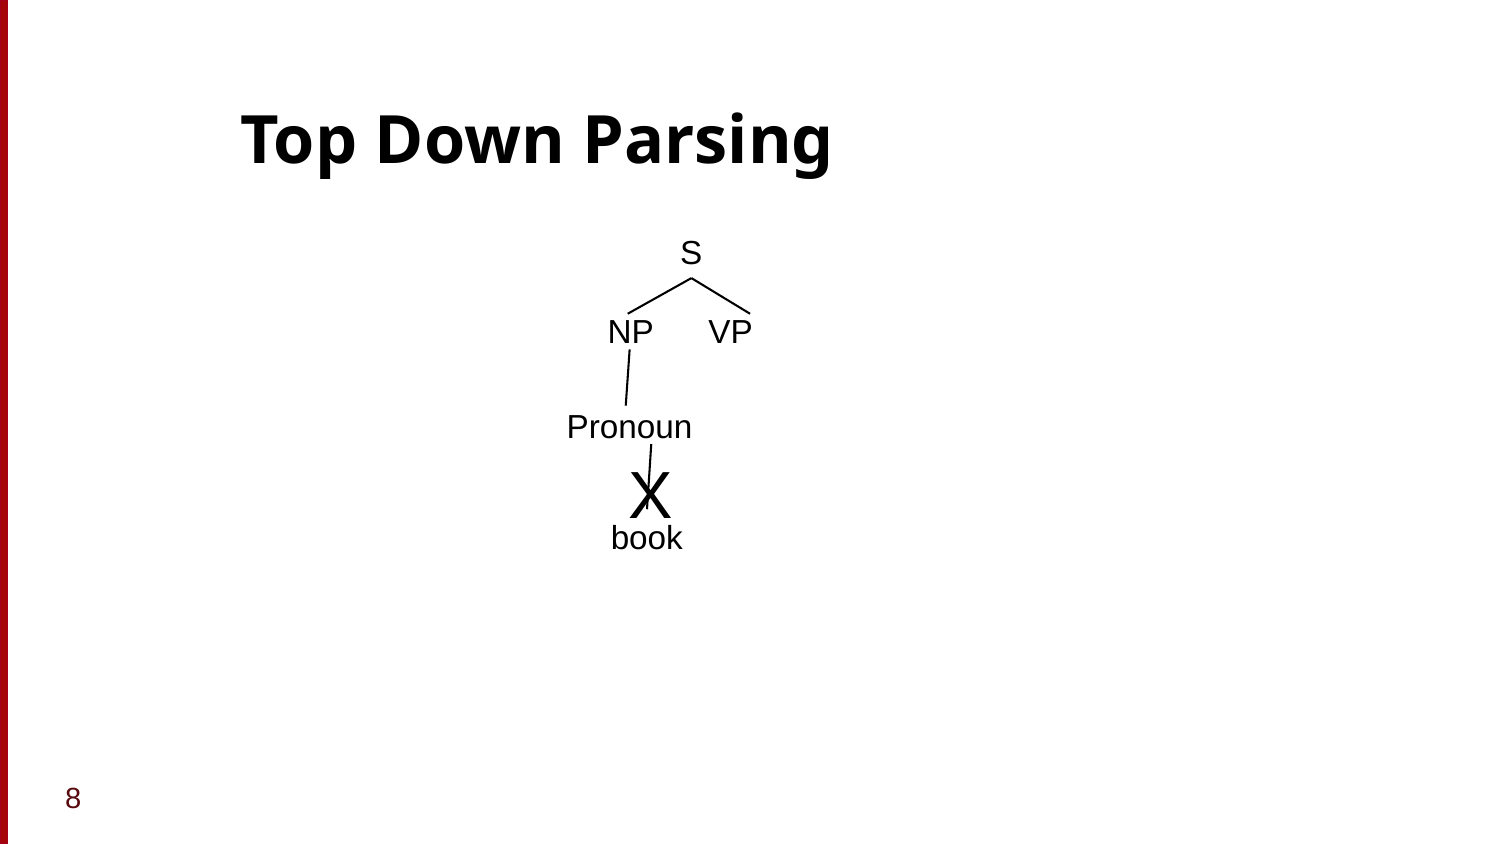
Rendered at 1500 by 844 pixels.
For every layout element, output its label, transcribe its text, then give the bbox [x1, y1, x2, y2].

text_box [593, 443, 701, 565]
slide_number 8 [49, 771, 376, 829]
text_box Pronoun [551, 398, 708, 453]
text_box S [665, 223, 718, 277]
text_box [599, 375, 657, 380]
title Top Down Parsing [225, 62, 1450, 185]
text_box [591, 278, 770, 360]
